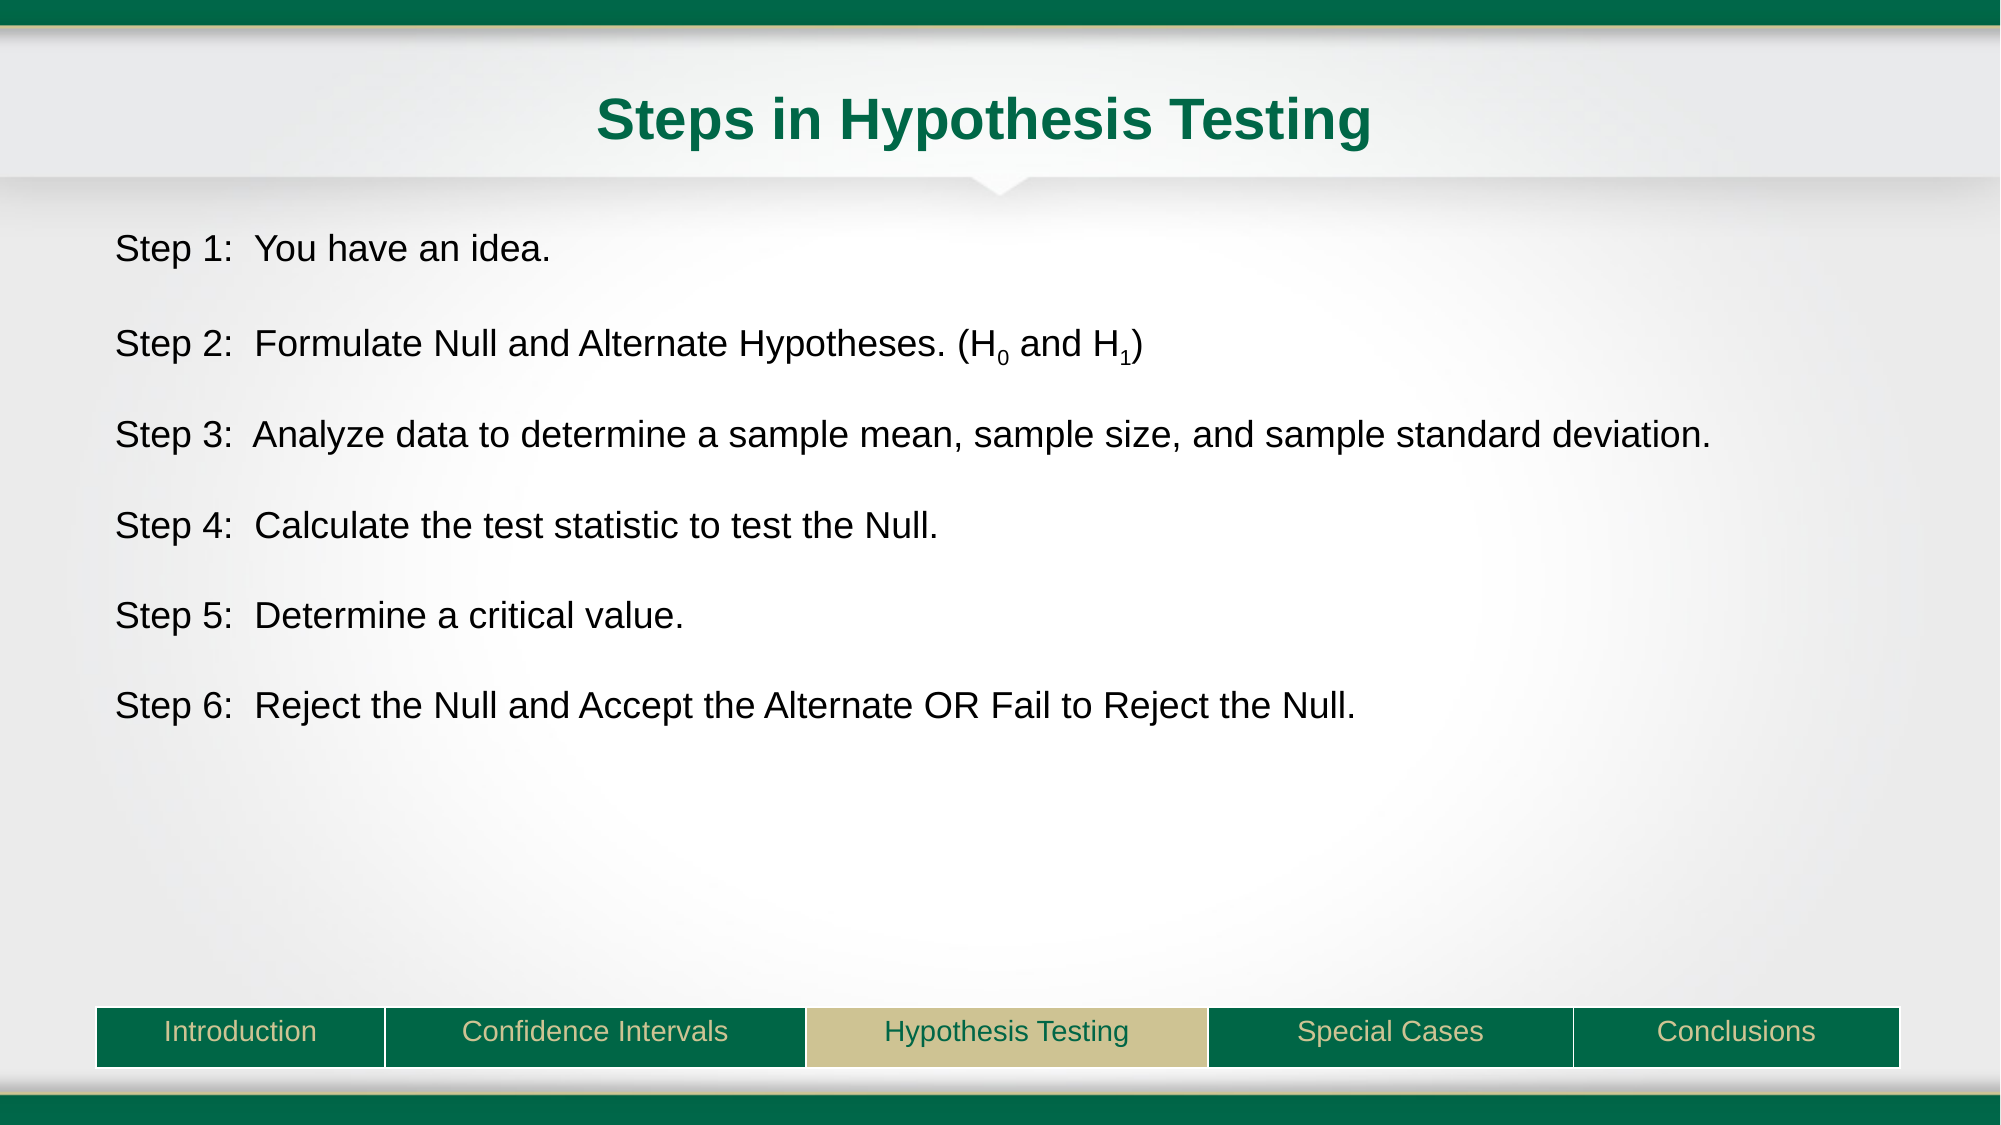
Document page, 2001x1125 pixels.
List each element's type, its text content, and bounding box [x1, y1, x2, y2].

table_header Hypothesis Testing [807, 1008, 1207, 1067]
list Step 1: You have an idea. Step 2: Formulate Null and Alternate Hypotheses. (H0 and H1) Step 3: Analyze data to determine a sample mean, sample size, and sample standard deviation. Step 4: Calculate the test statistic to test the Null. Step 5: Determine a critical value. Step 6: Reject the Null and Accept the Alternate OR Fail to Reject the Null. [100, 221, 1922, 884]
table_header Introduction [97, 1008, 384, 1067]
picture [0, 0, 2001, 1125]
table_header Conclusions [1574, 1008, 1899, 1067]
table_header Special Cases [1209, 1008, 1573, 1067]
text_box Steps in Hypothesis Testing [110, 73, 1861, 191]
table_header Confidence Intervals [386, 1008, 805, 1067]
